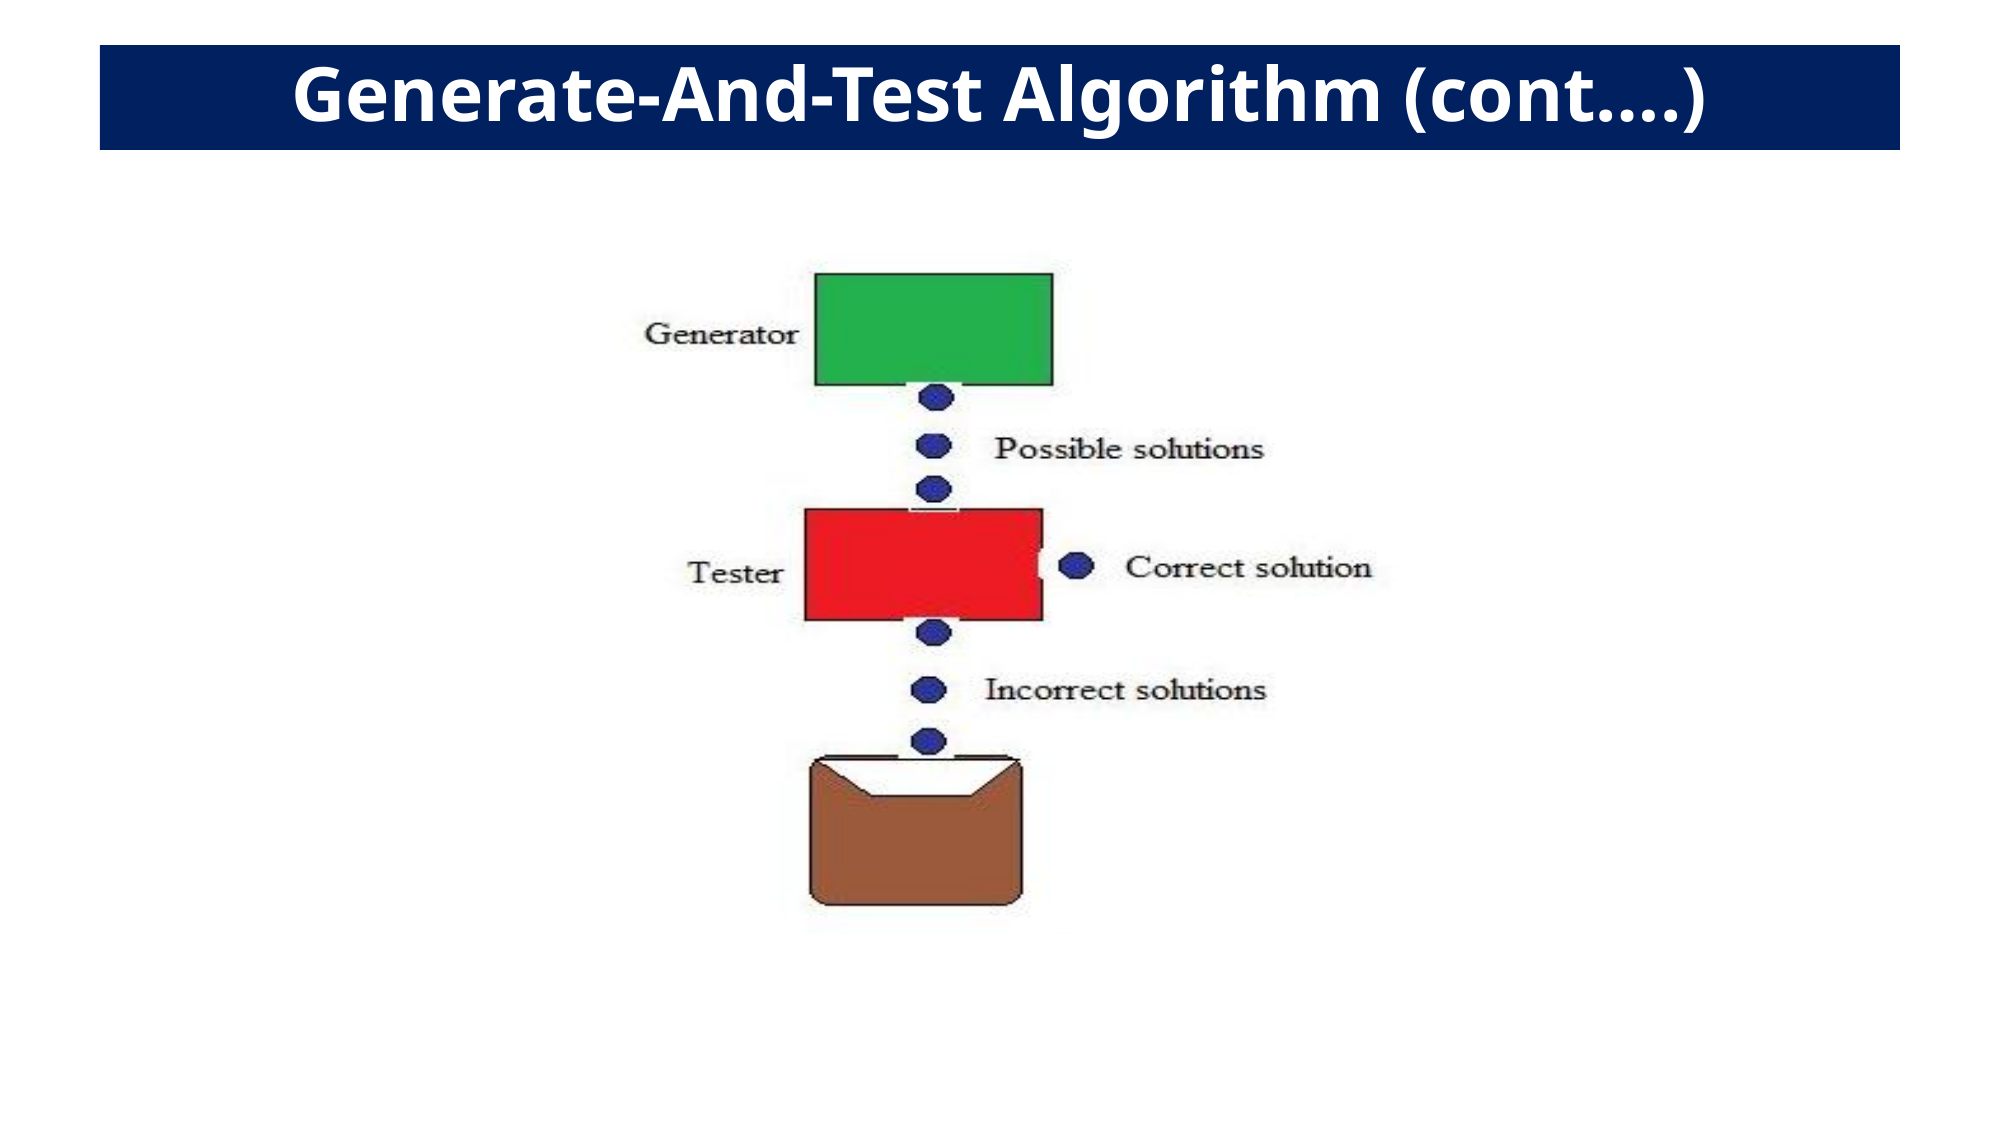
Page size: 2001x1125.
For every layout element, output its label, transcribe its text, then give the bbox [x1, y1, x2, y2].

title Generate-And-Test Algorithm (cont….) [99, 45, 1900, 150]
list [482, 199, 1746, 935]
